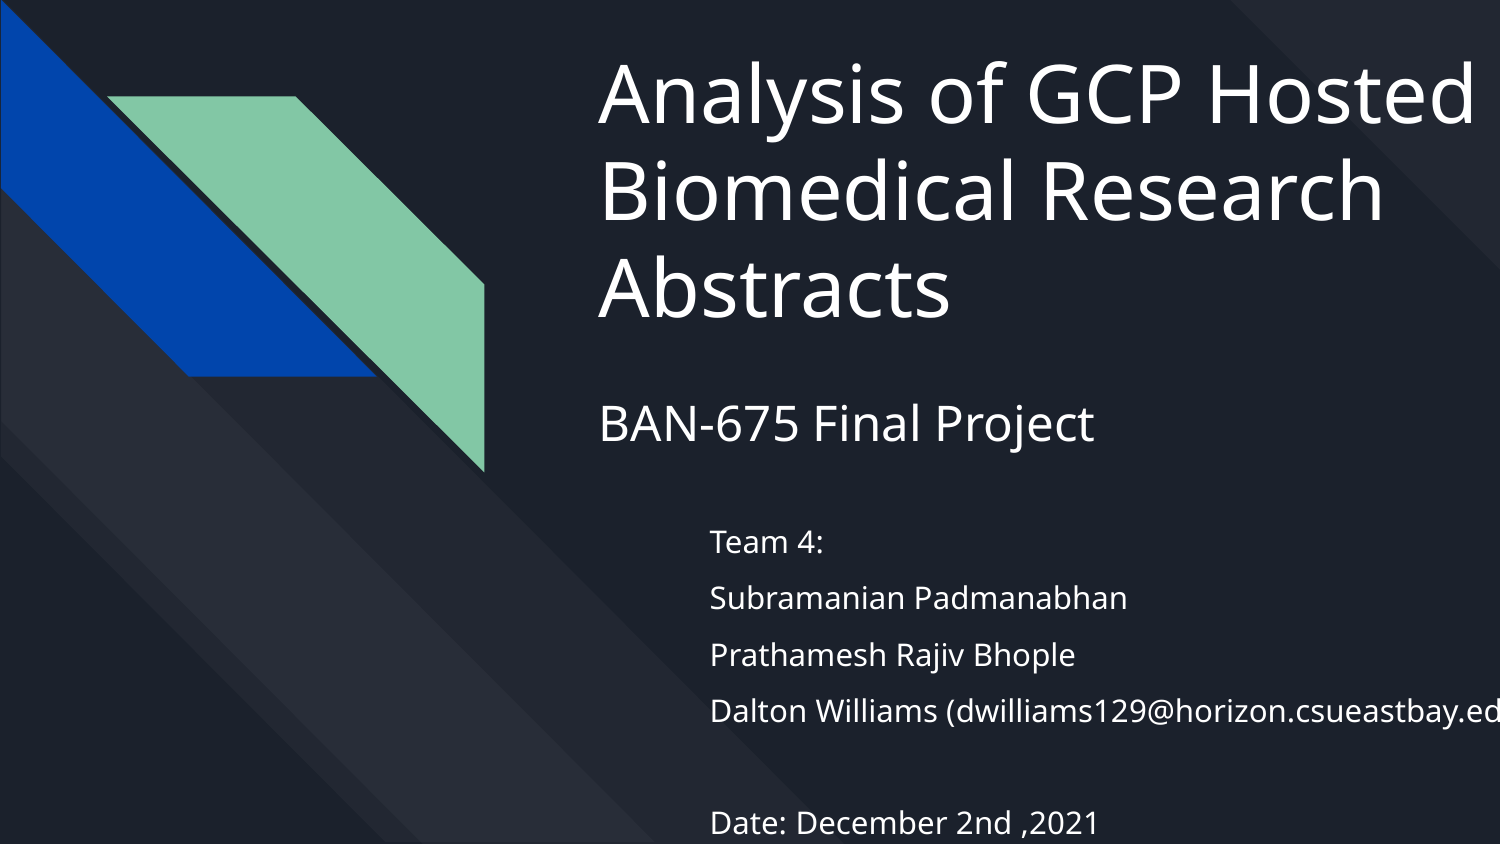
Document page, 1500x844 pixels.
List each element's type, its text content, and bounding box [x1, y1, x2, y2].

title Analysis of GCP Hosted Biomedical Research Abstracts BAN-675 Final Project [584, 27, 1500, 470]
subtitle Team 4: Subramanian Padmanabhan Prathamesh Rajiv Bhople Dalton Williams (dwilliams129@horizon.csueastbay.edu) Date: December 2nd ,2021 [694, 488, 1500, 831]
